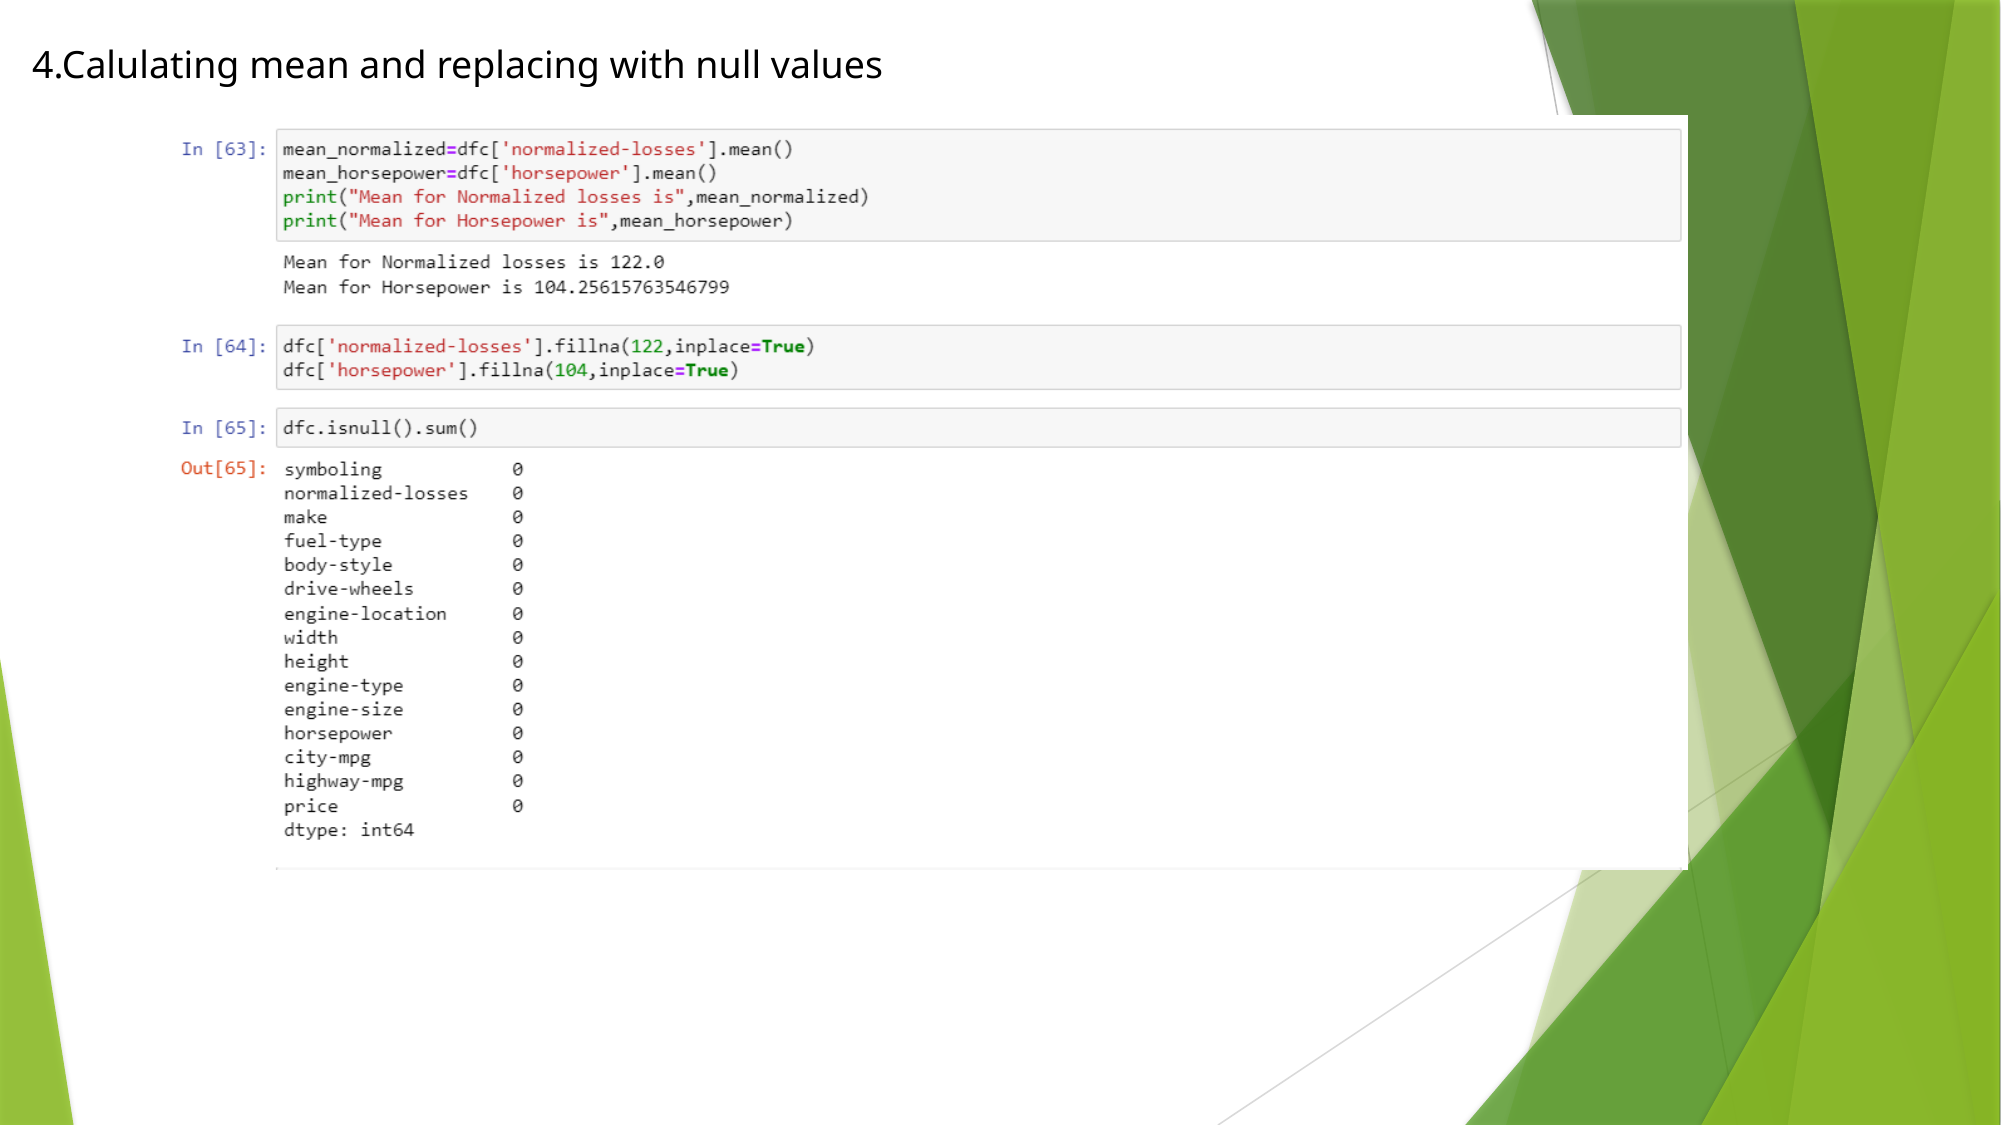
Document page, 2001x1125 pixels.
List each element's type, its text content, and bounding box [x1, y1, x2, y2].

text_box 4.Calulating mean and replacing with null values [17, 34, 899, 94]
picture [176, 115, 1688, 871]
